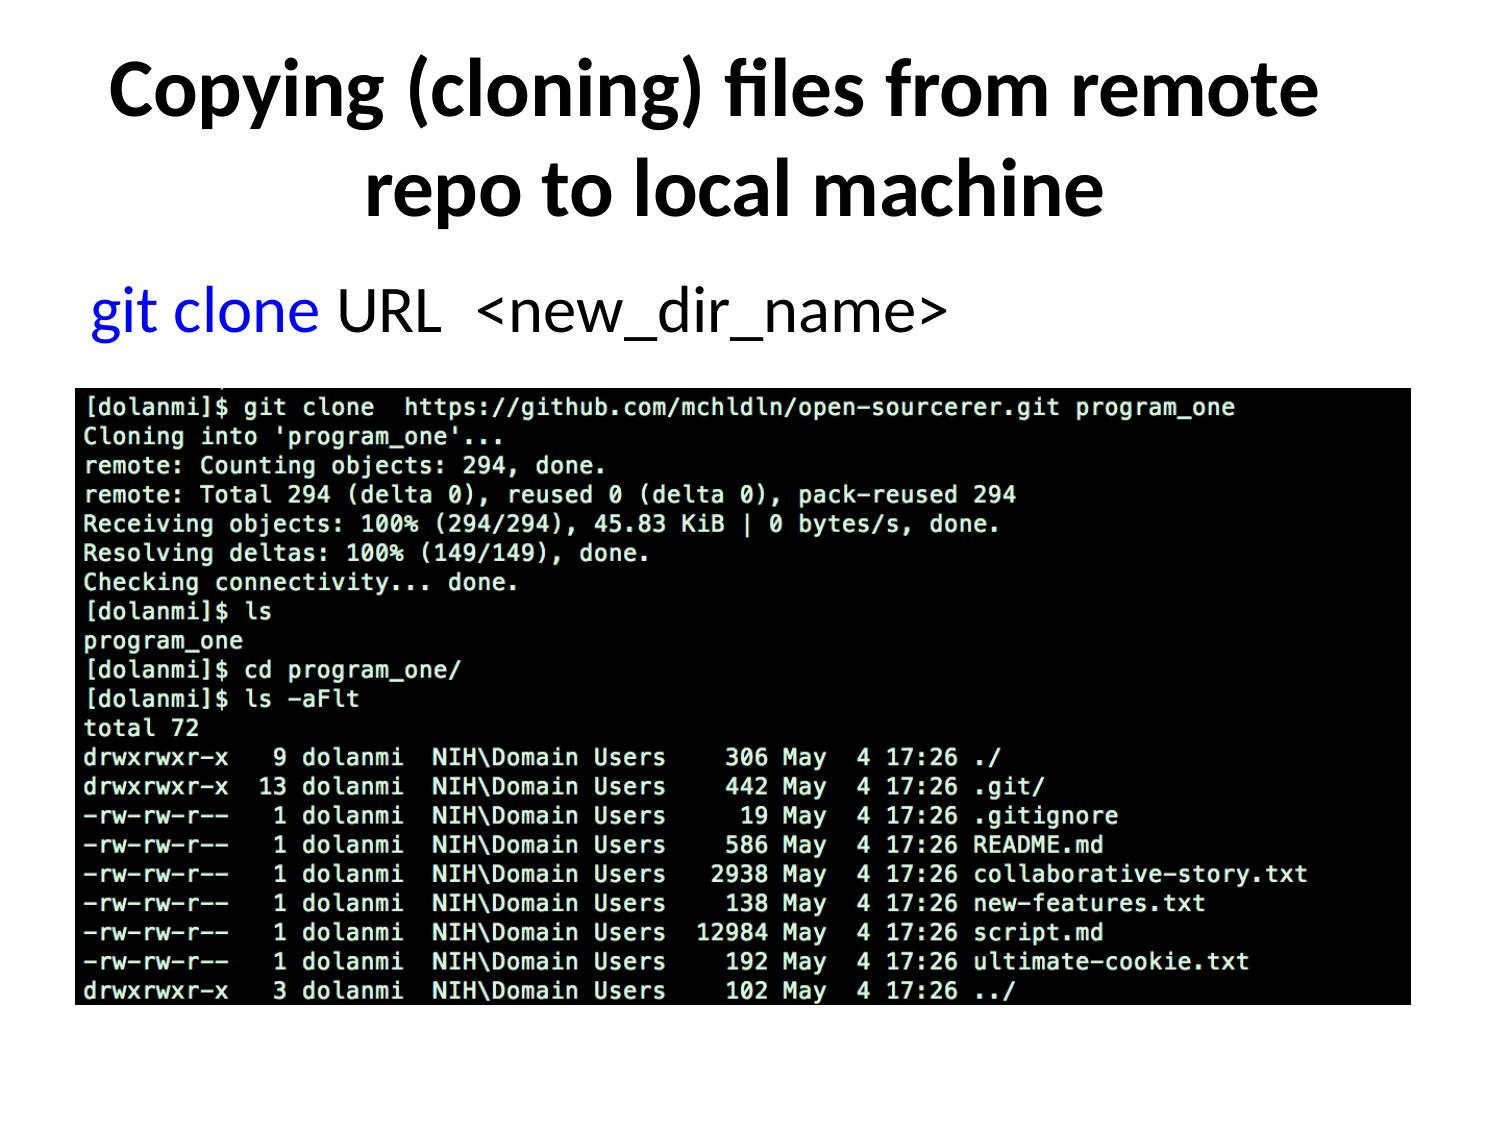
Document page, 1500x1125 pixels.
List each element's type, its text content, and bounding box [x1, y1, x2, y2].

text_box Copying (cloning) files from remote repo to local machine [107, 31, 1330, 234]
text_box git clone URL <new_dir_name> [87, 263, 952, 346]
picture [74, 387, 1411, 1006]
